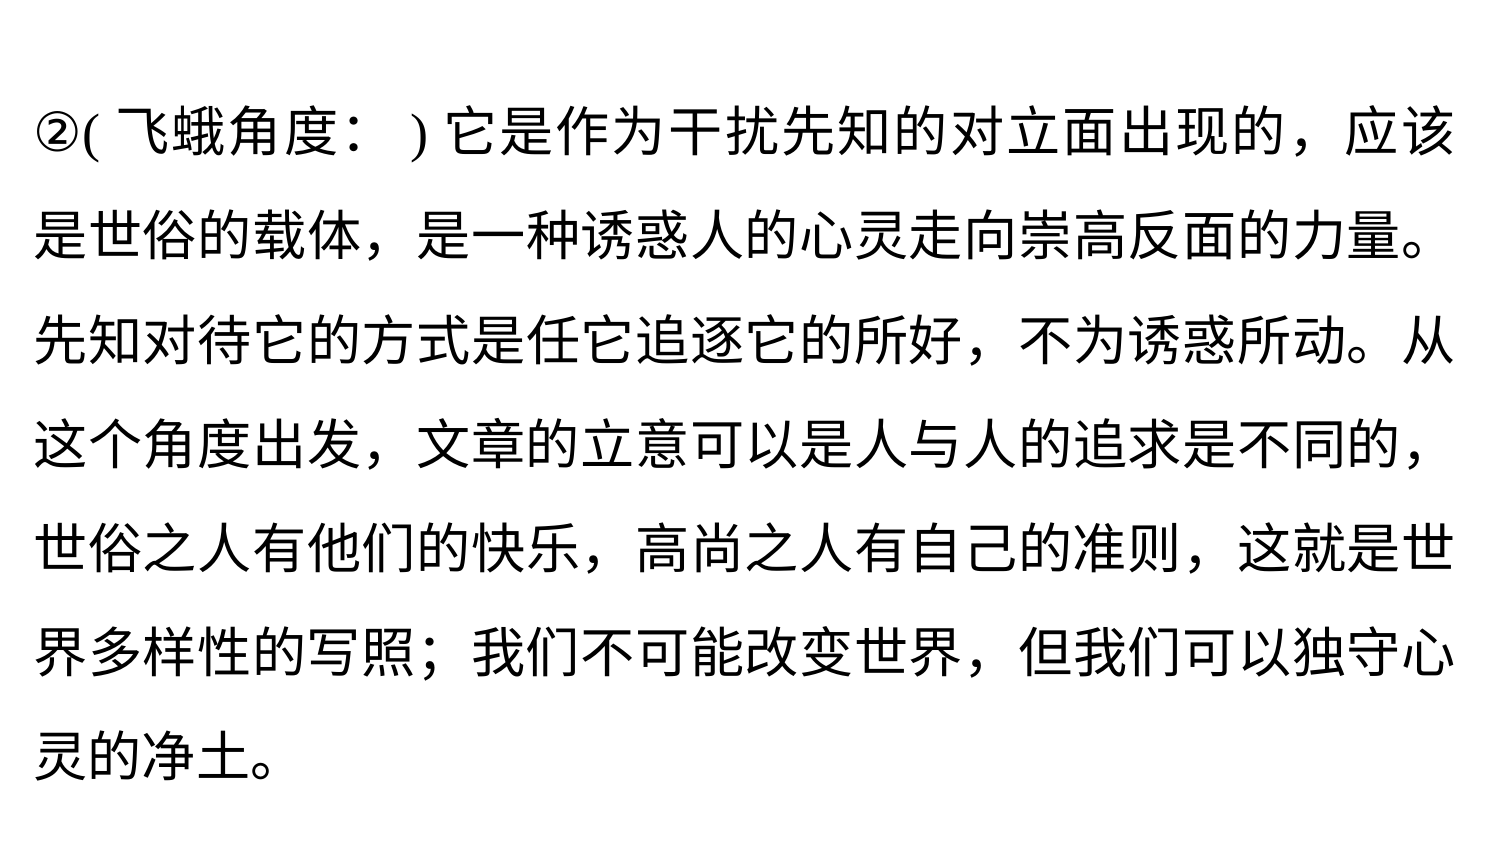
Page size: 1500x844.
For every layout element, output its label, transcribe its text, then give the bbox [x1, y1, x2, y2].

text_box ②(飞蛾角度：)它是作为干扰先知的对立面出现的，应该是世俗的载体，是一种诱惑人的心灵走向崇高反面的力量。先知对待它的方式是任它追逐它的所好，不为诱惑所动。从这个角度出发，文章的立意可以是人与人的追求是不同的，世俗之人有他们的快乐，高尚之人有自己的准则，这就是世界多样性的写照；我们不可能改变世界，但我们可以独守心灵的净土。 [18, 50, 1471, 795]
